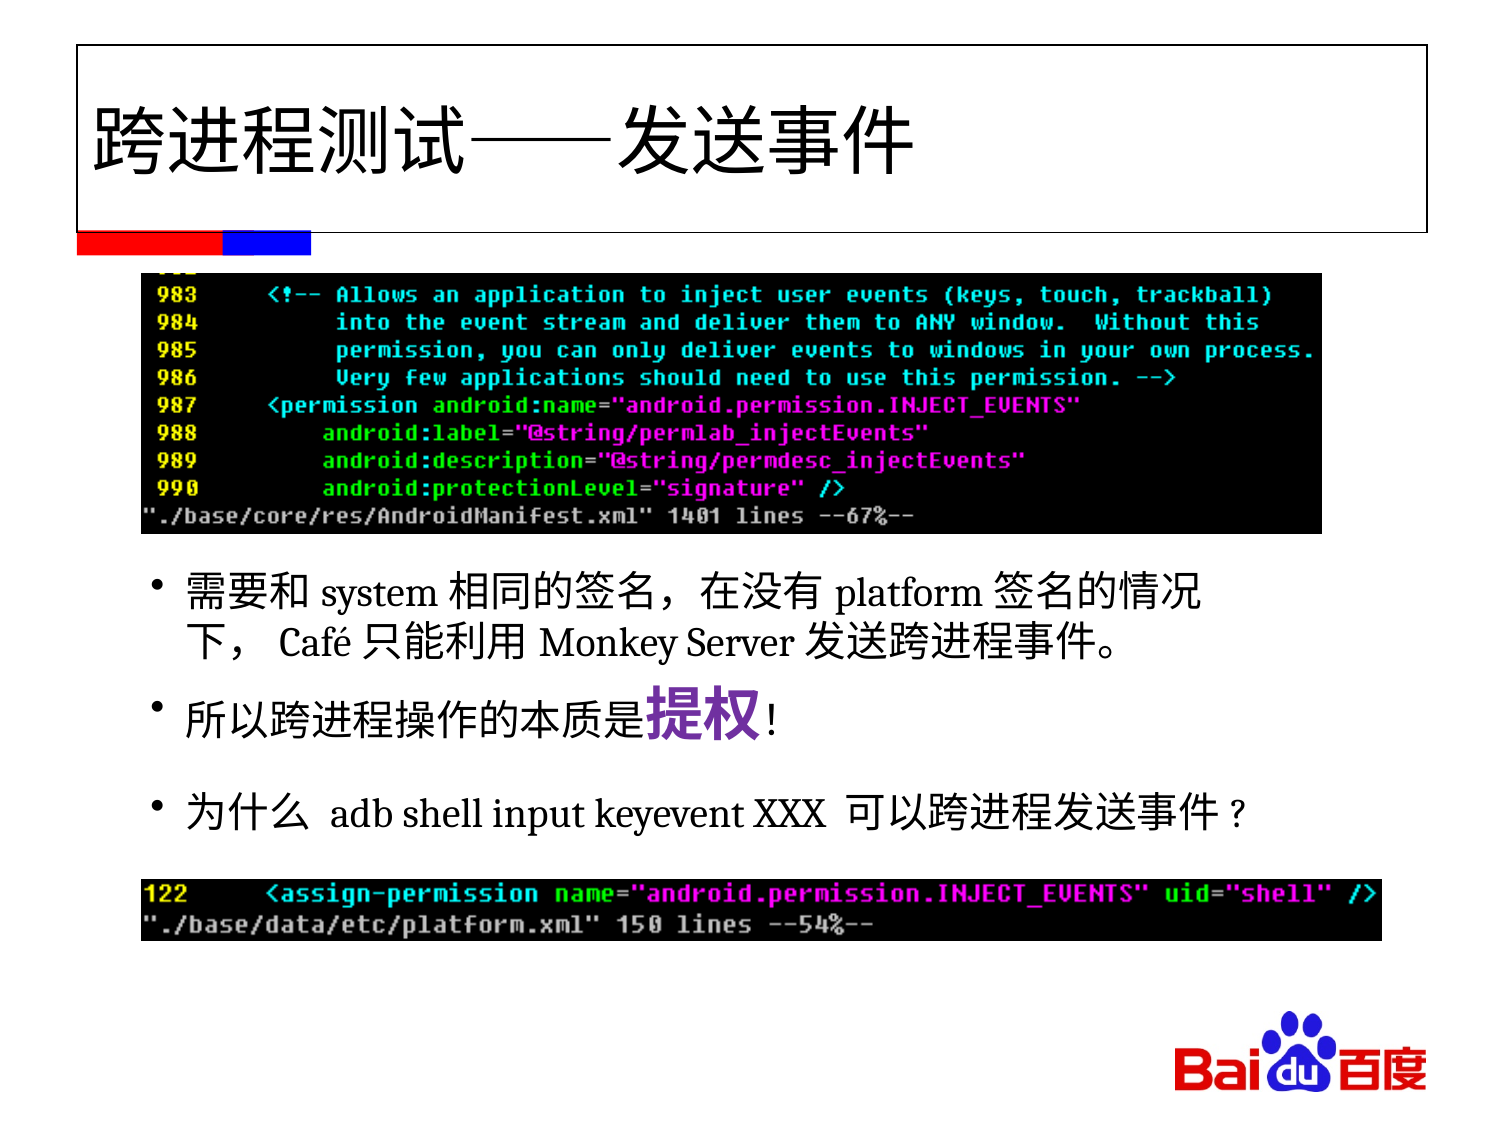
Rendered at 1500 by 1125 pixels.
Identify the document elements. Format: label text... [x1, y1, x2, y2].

title 跨进程测试——发送事件 [76, 44, 1428, 233]
picture [1175, 1011, 1426, 1092]
picture [141, 879, 1383, 941]
picture [141, 273, 1322, 535]
text_box 为什么 adb shell input keyevent XXX 可以跨进程发送事件? [135, 778, 1341, 844]
text_box 需要和system相同的签名，在没有platform签名的情况下，Café只能利用Monkey Server发送跨进程事件。 所以跨进程操作的本质是提权！ [135, 557, 1341, 754]
